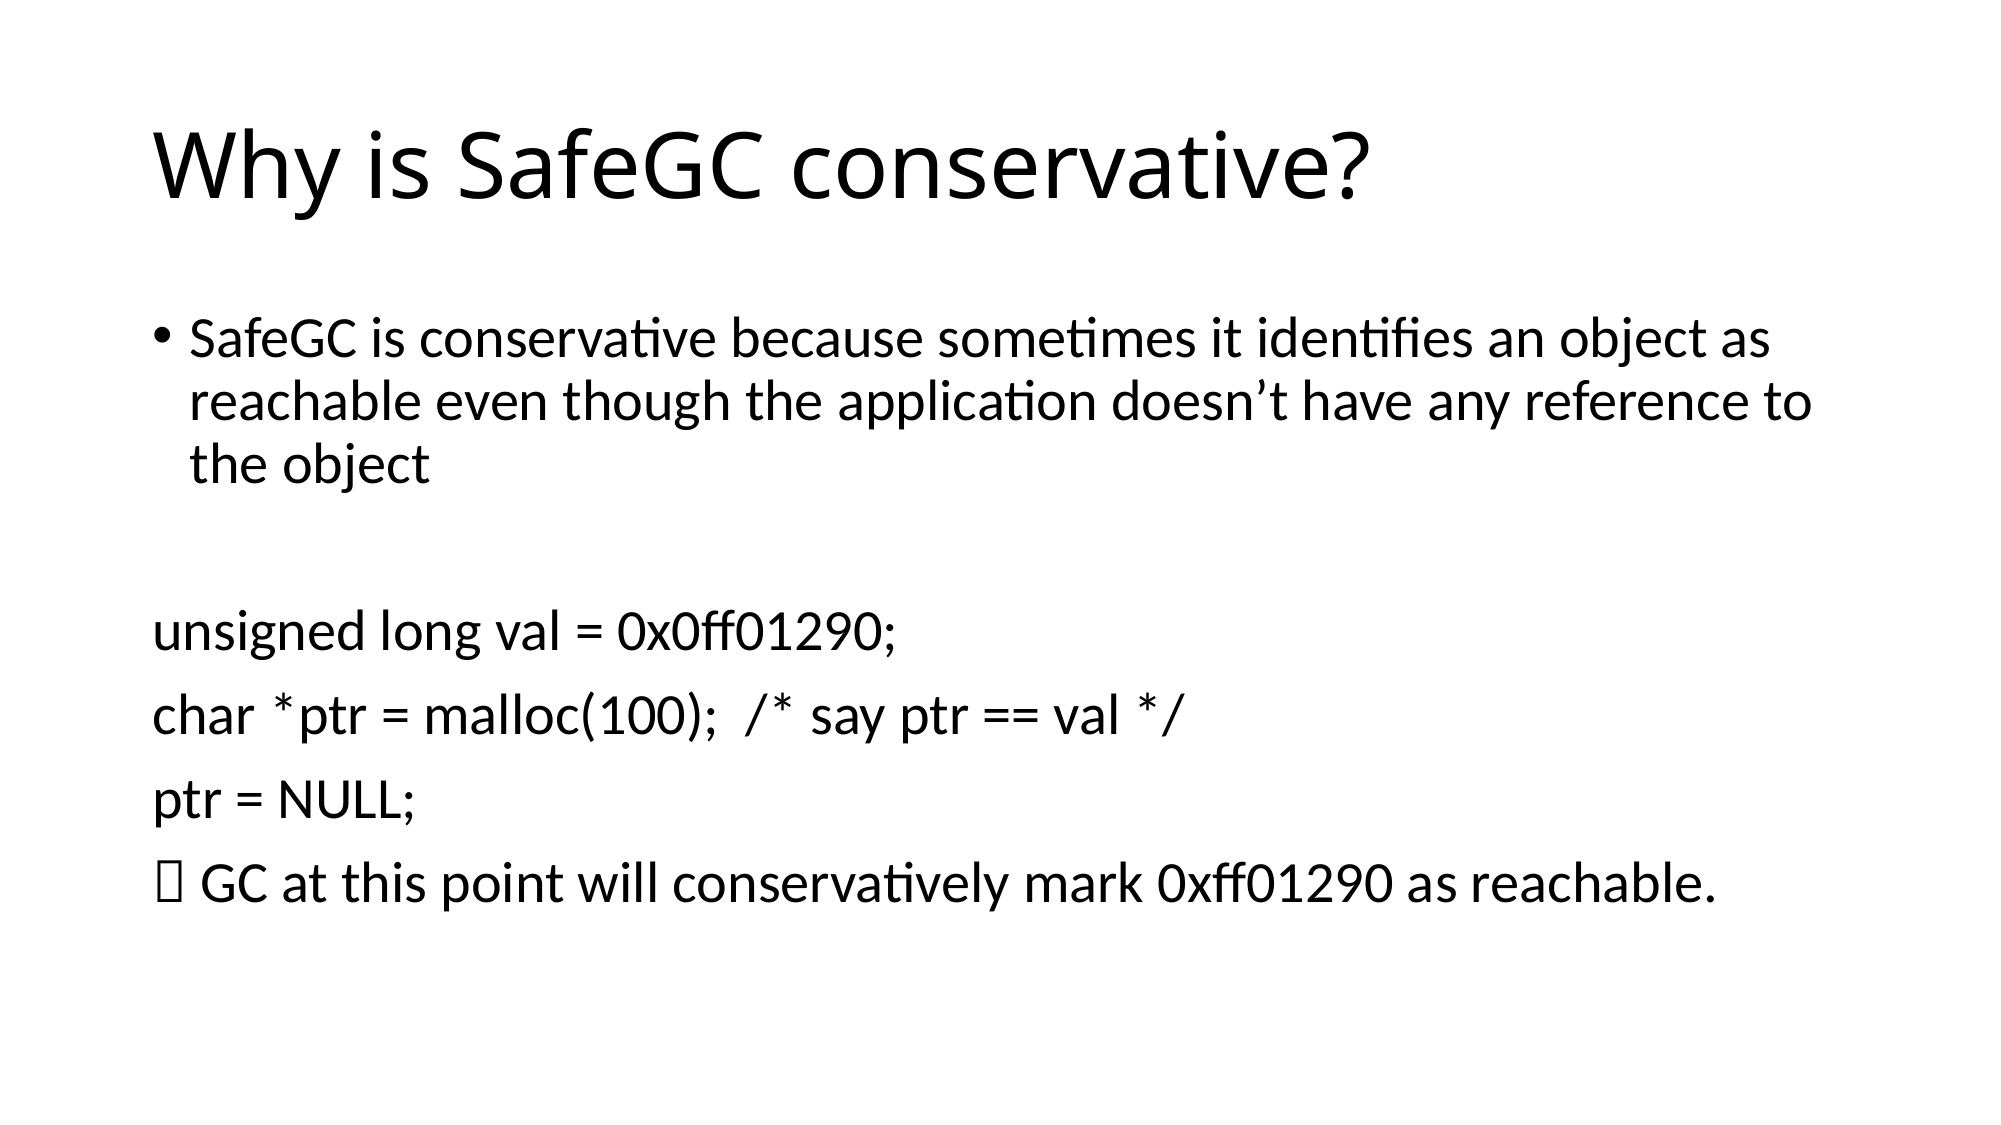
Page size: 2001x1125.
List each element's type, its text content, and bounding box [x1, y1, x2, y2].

title Why is SafeGC conservative? [137, 59, 1863, 278]
list SafeGC is conservative because sometimes it identifies an object as reachable even though the application doesn’t have any reference to the object unsigned long val = 0x0ff01290; char *ptr = malloc(100); /* say ptr == val */ ptr = NULL;  GC at this point will conservatively mark 0xff01290 as reachable. [137, 299, 1863, 1014]
